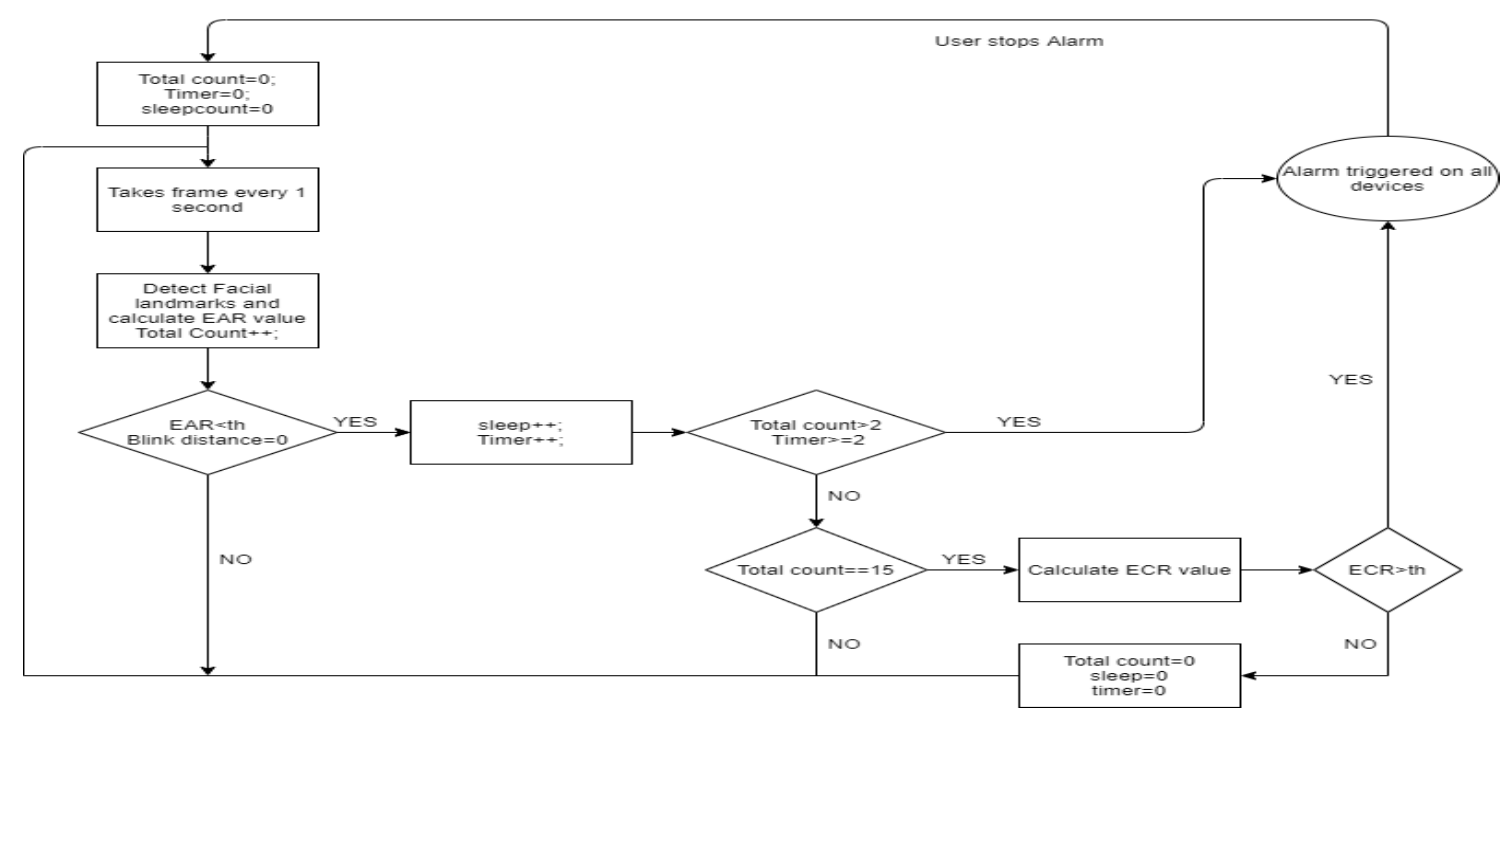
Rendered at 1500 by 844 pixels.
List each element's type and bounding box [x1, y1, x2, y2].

picture [23, 12, 1500, 708]
